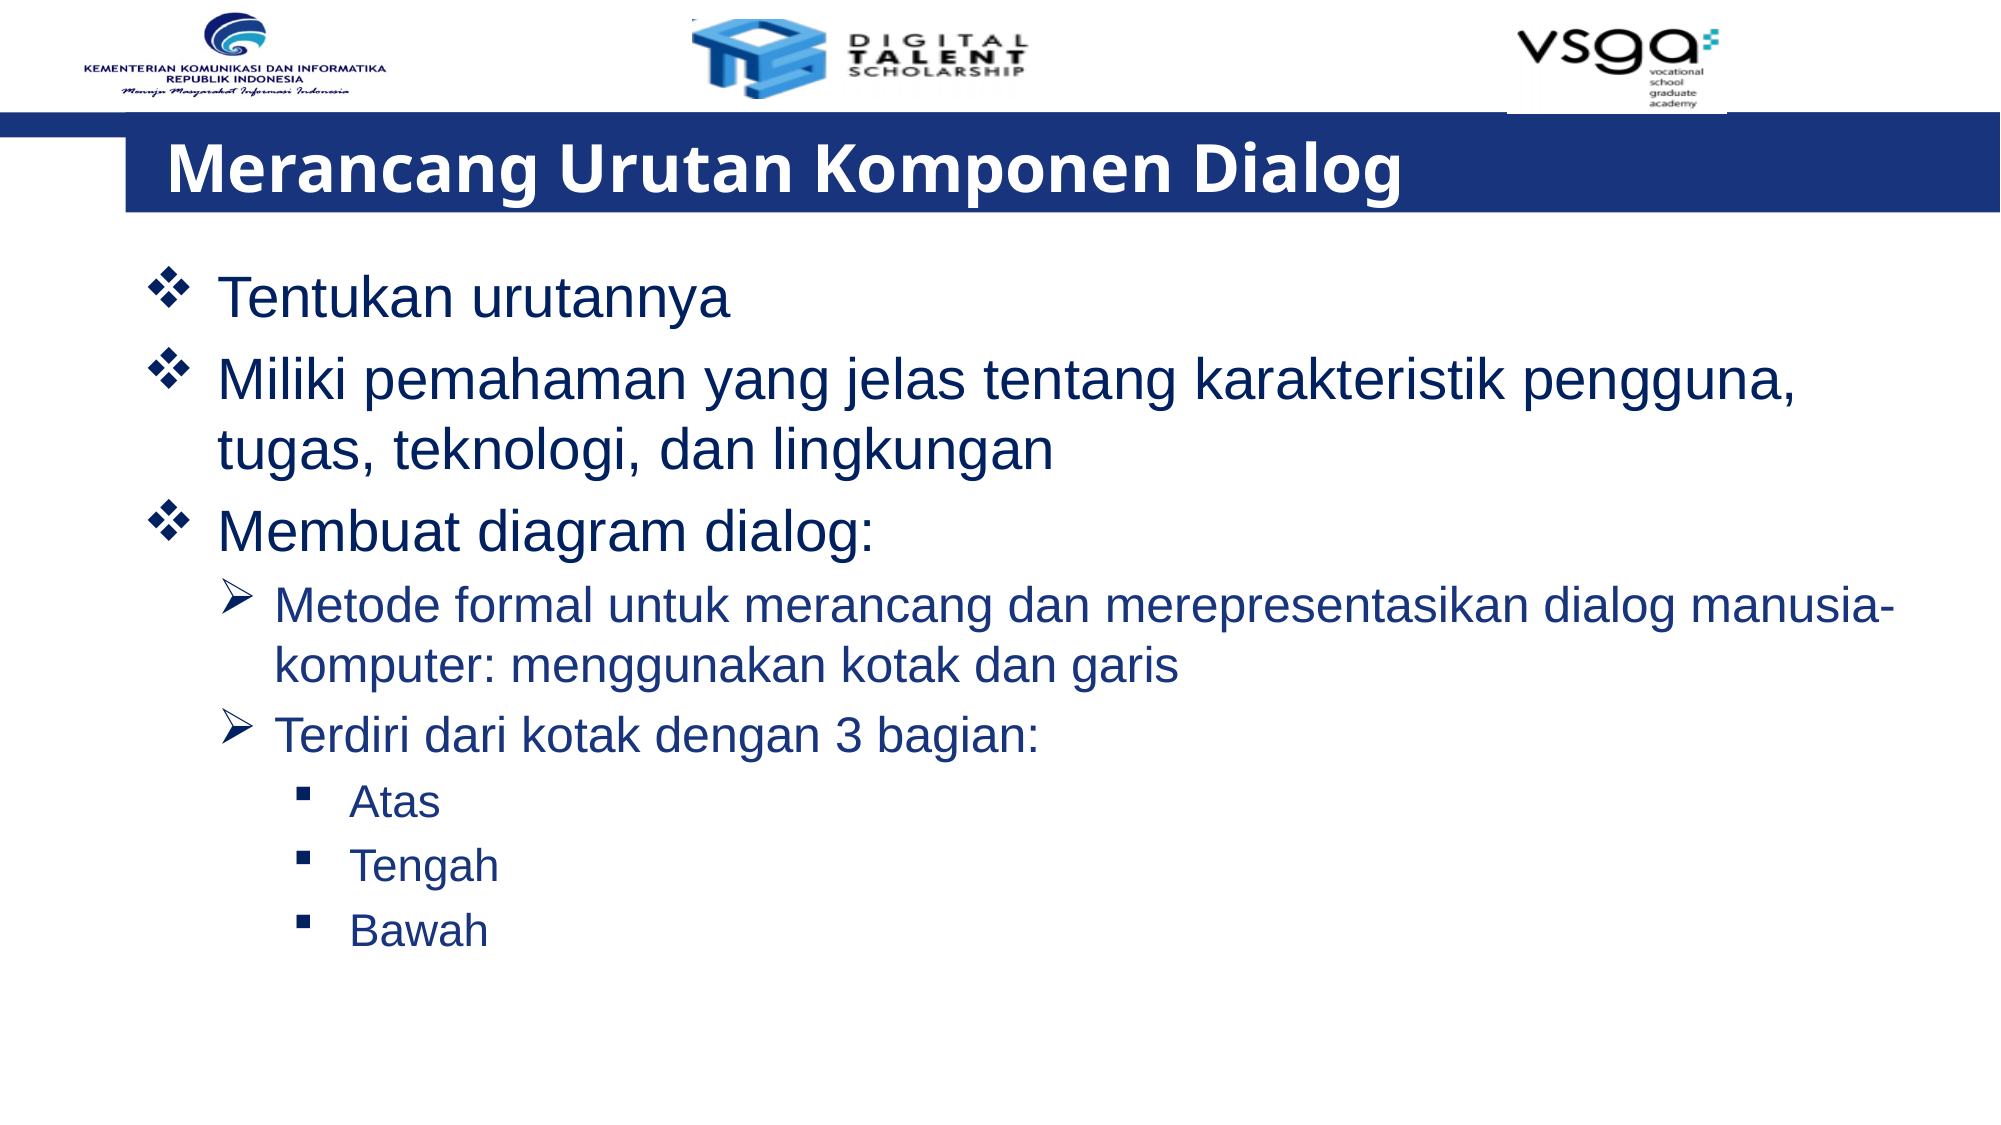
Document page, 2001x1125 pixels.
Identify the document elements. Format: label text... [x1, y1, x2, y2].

picture [66, 5, 399, 100]
picture [692, 19, 1036, 99]
list Tentukan urutannya Miliki pemahaman yang jelas tentang karakteristik pengguna, tugas, teknologi, dan lingkungan Membuat diagram dialog: Metode formal untuk merancang dan merepresentasikan dialog manusia-komputer: menggunakan kotak dan garis Terdiri dari kotak dengan 3 bagian: Atas Tengah Bawah [127, 252, 1928, 1065]
picture [1507, 20, 1727, 114]
title Merancang Urutan Komponen Dialog [150, 120, 1934, 213]
